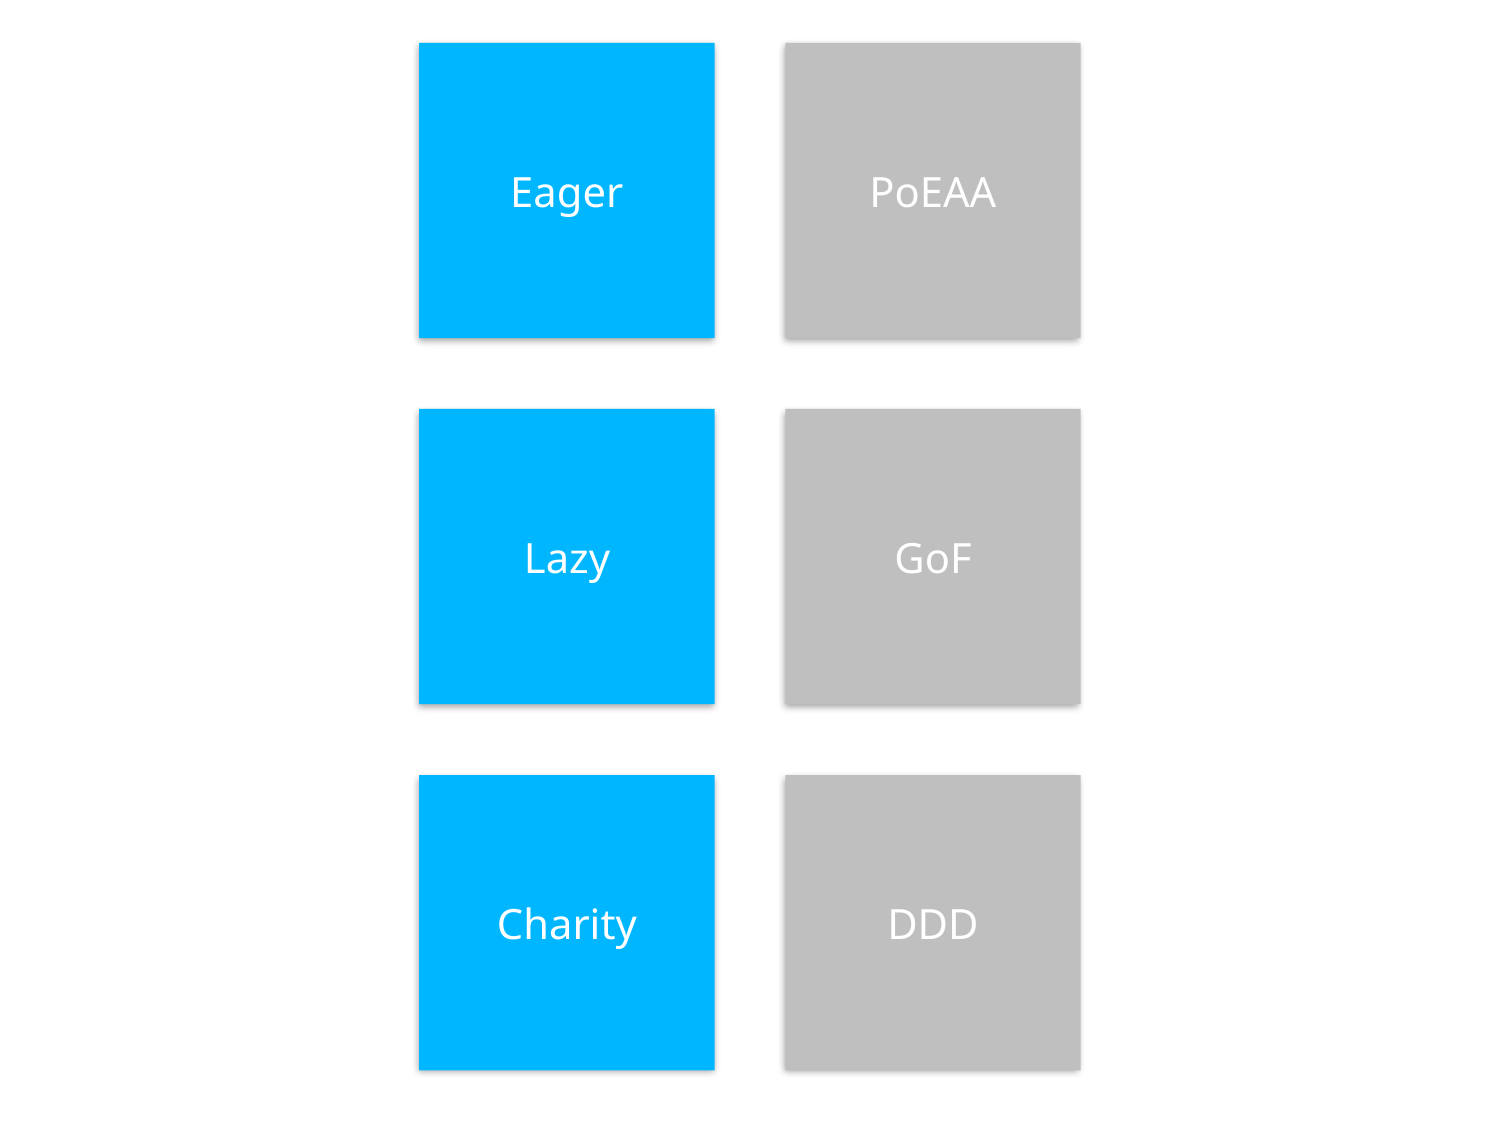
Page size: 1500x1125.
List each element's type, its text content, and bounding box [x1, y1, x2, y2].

text_box Lazy [418, 408, 715, 705]
text_box Charity [418, 774, 715, 1071]
text_box PoEAA [785, 42, 1081, 339]
text_box GoF [785, 408, 1081, 705]
text_box Eager [418, 42, 715, 339]
text_box DDD [785, 774, 1081, 1071]
